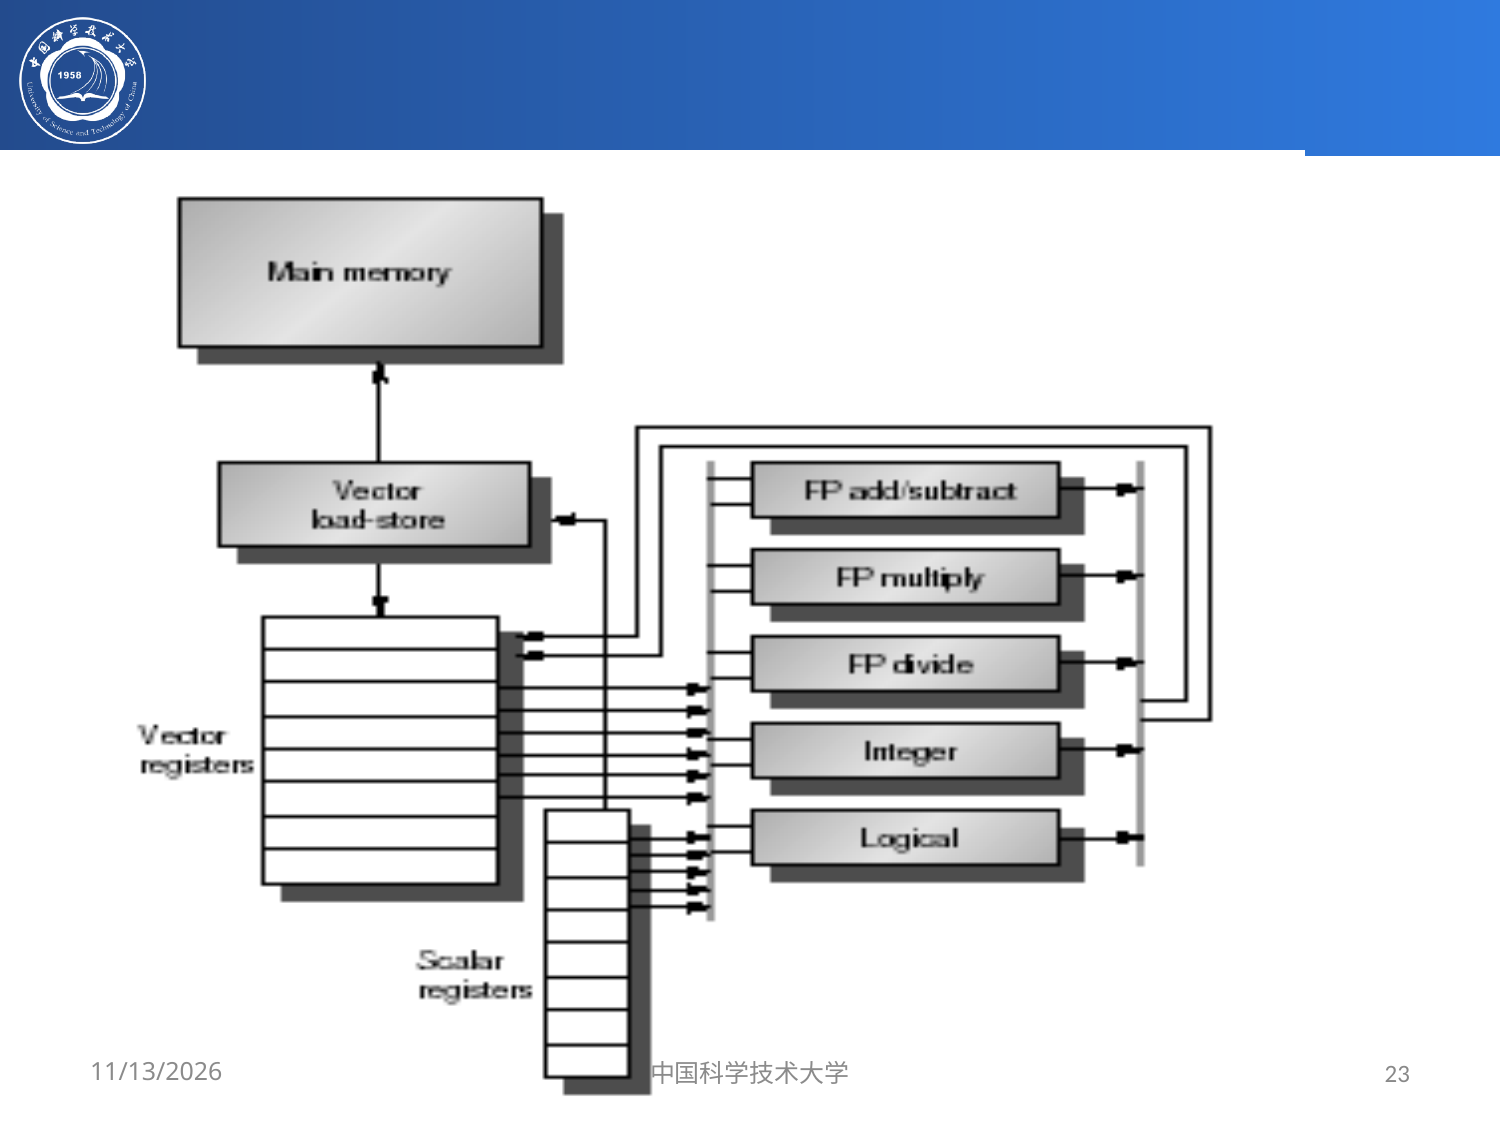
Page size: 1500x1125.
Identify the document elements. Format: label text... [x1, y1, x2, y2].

slide_number 23 [1310, 1042, 1425, 1103]
picture [19, 17, 146, 144]
picture [0, 150, 1305, 1125]
